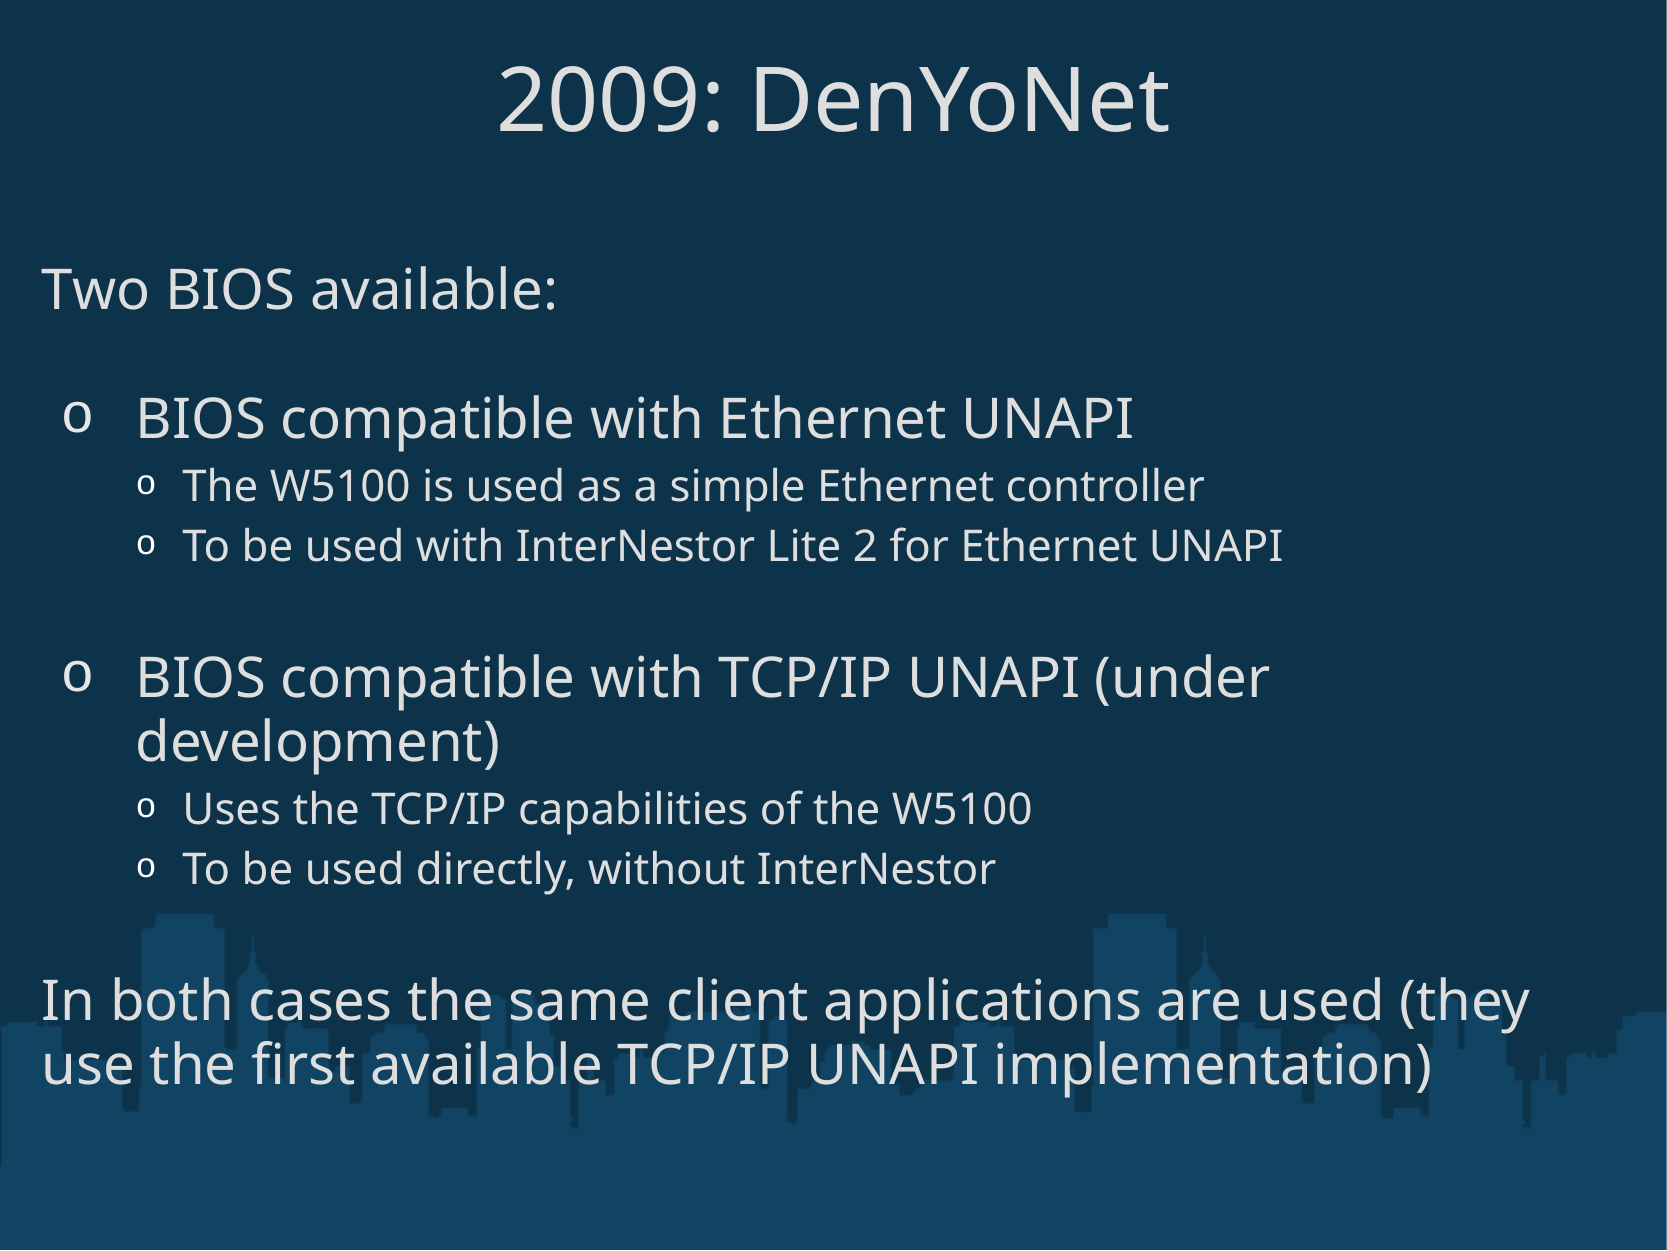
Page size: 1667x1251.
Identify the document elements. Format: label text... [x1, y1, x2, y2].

title 2009: DenYoNet [40, 50, 1626, 200]
picture [0, 0, 1667, 1250]
list Two BIOS available: BIOS compatible with Ethernet UNAPI The W5100 is used as a simple Ethernet controller To be used with InterNestor Lite 2 for Ethernet UNAPI BIOS compatible with TCP/IP UNAPI (under development) Uses the TCP/IP capabilities of the W5100 To be used directly, without InterNestor In both cases the same client applications are used (they use the first available TCP/IP UNAPI implementation) [41, 258, 1628, 1159]
